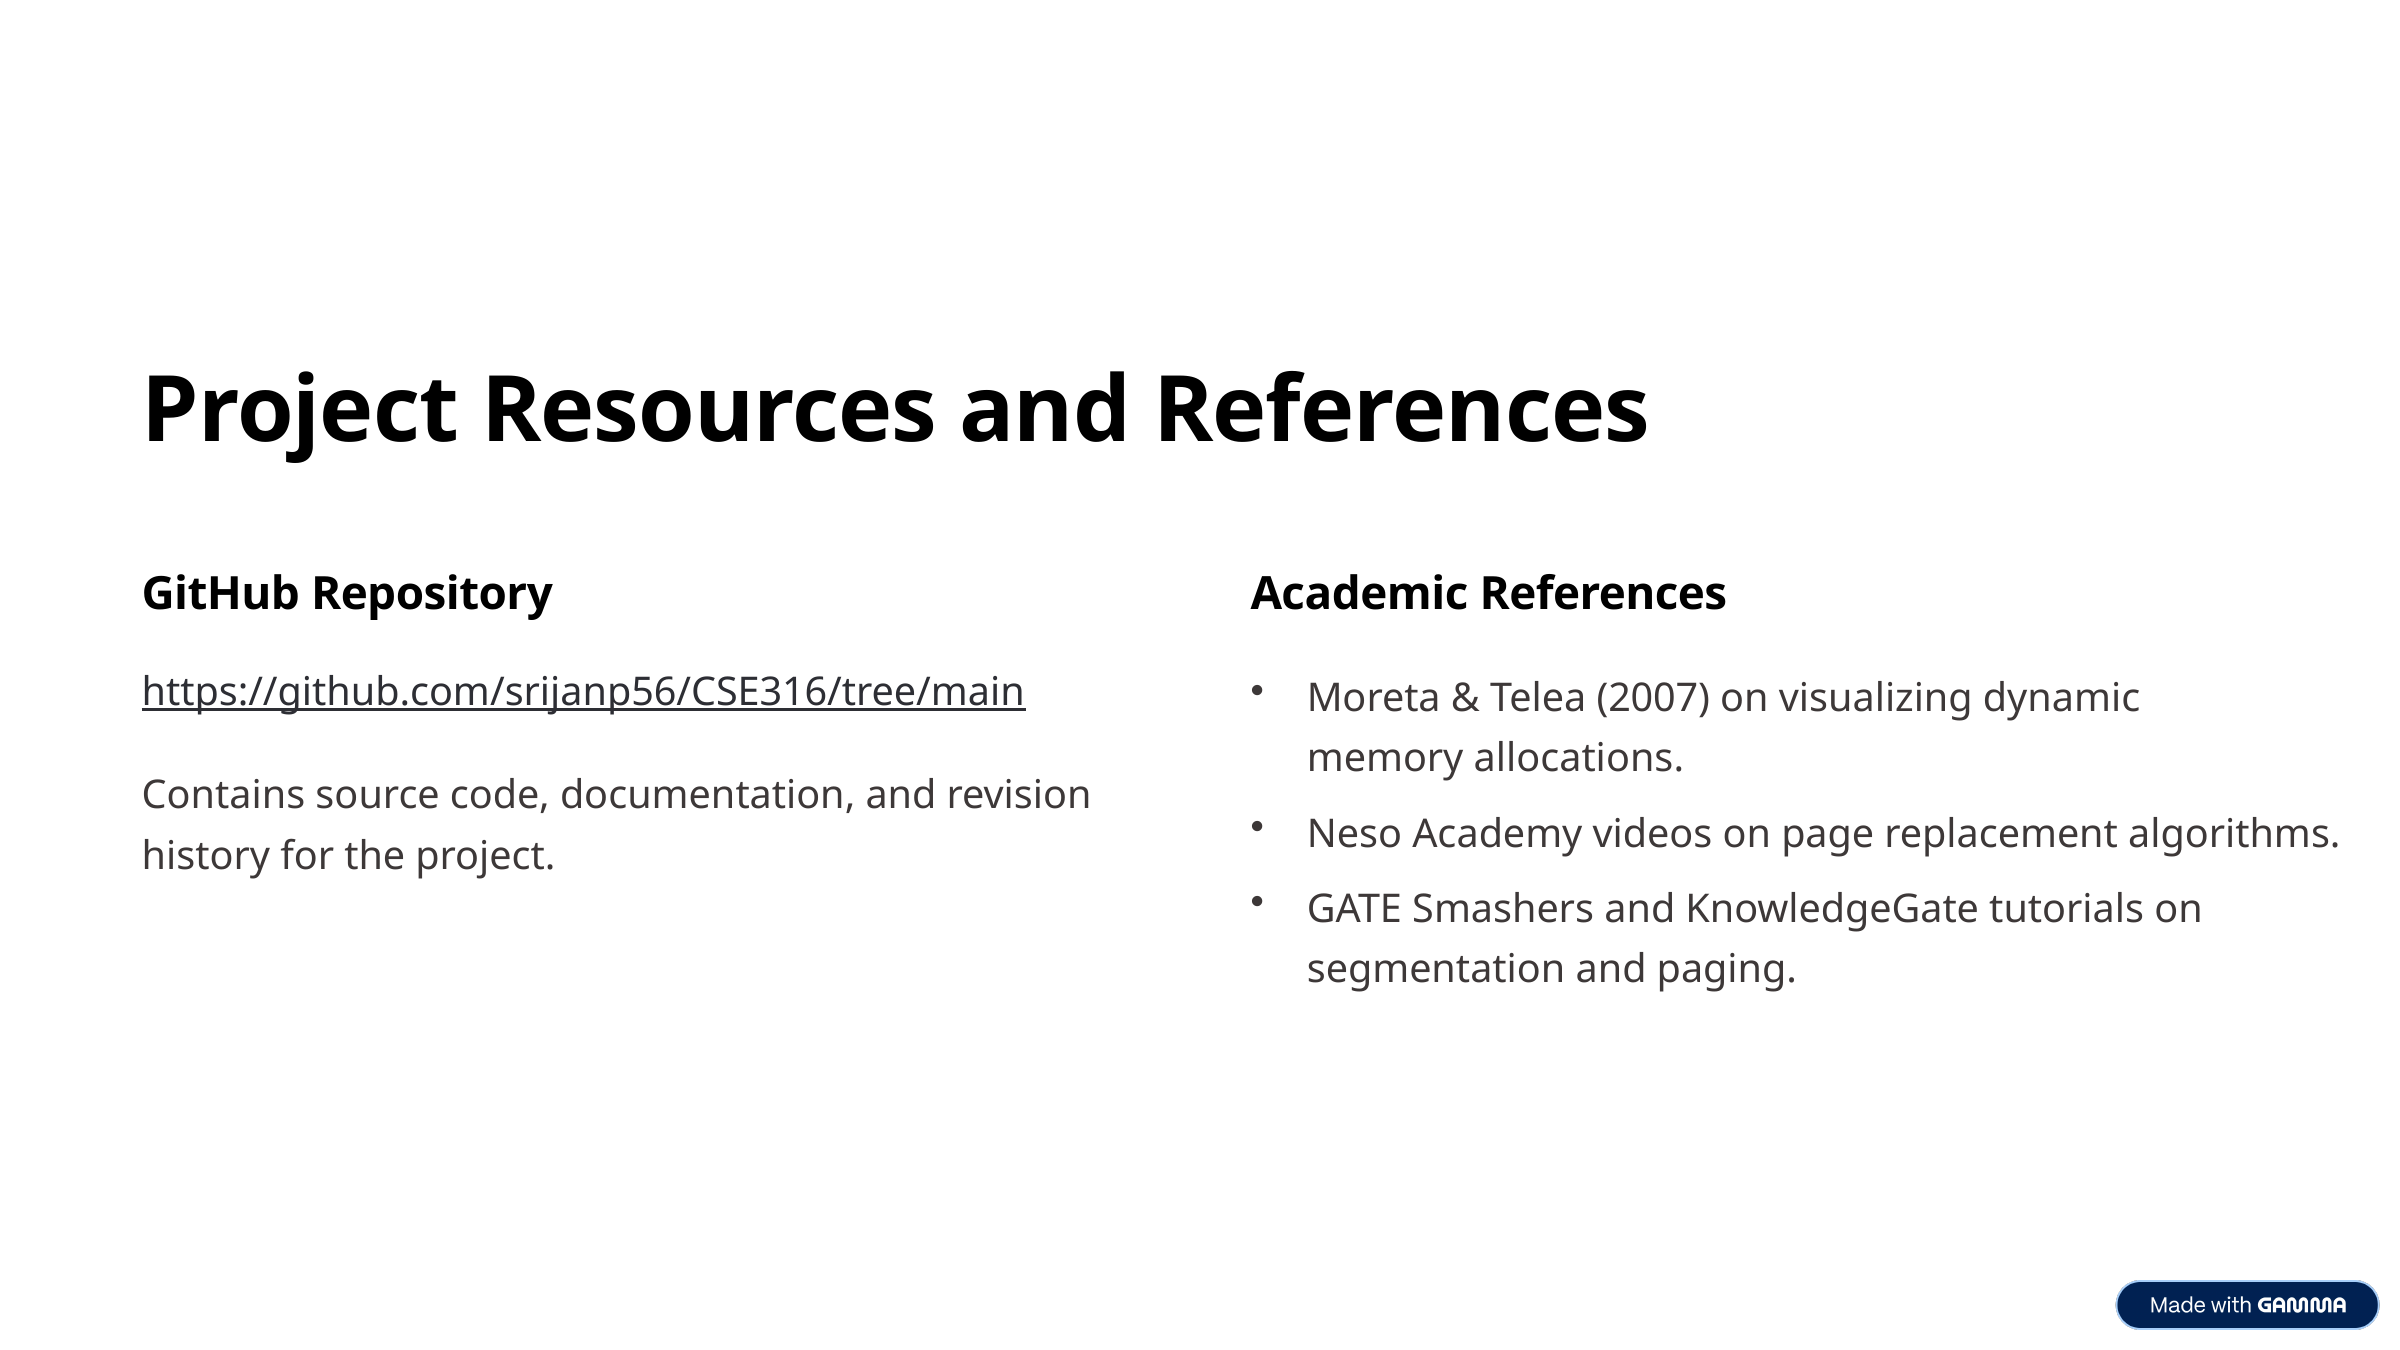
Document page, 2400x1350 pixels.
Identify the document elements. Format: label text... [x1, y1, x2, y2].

text_box Academic References [1250, 561, 1766, 619]
text_box https://github.com/srijanp56/CSE316/tree/main [141, 658, 1151, 720]
text_box GitHub Repository [141, 561, 602, 619]
text_box Project Resources and References [141, 344, 1759, 460]
text_box GATE Smashers and KnowledgeGate tutorials on segmentation and paging. [1250, 869, 2260, 991]
text_box Moreta & Telea (2007) on visualizing dynamic memory allocations. [1250, 658, 2260, 781]
text_box Neso Academy videos on page replacement algorithms. [1250, 794, 2260, 856]
picture [2106, 1271, 2389, 1339]
text_box Contains source code, documentation, and revision history for the project. [141, 756, 1151, 878]
